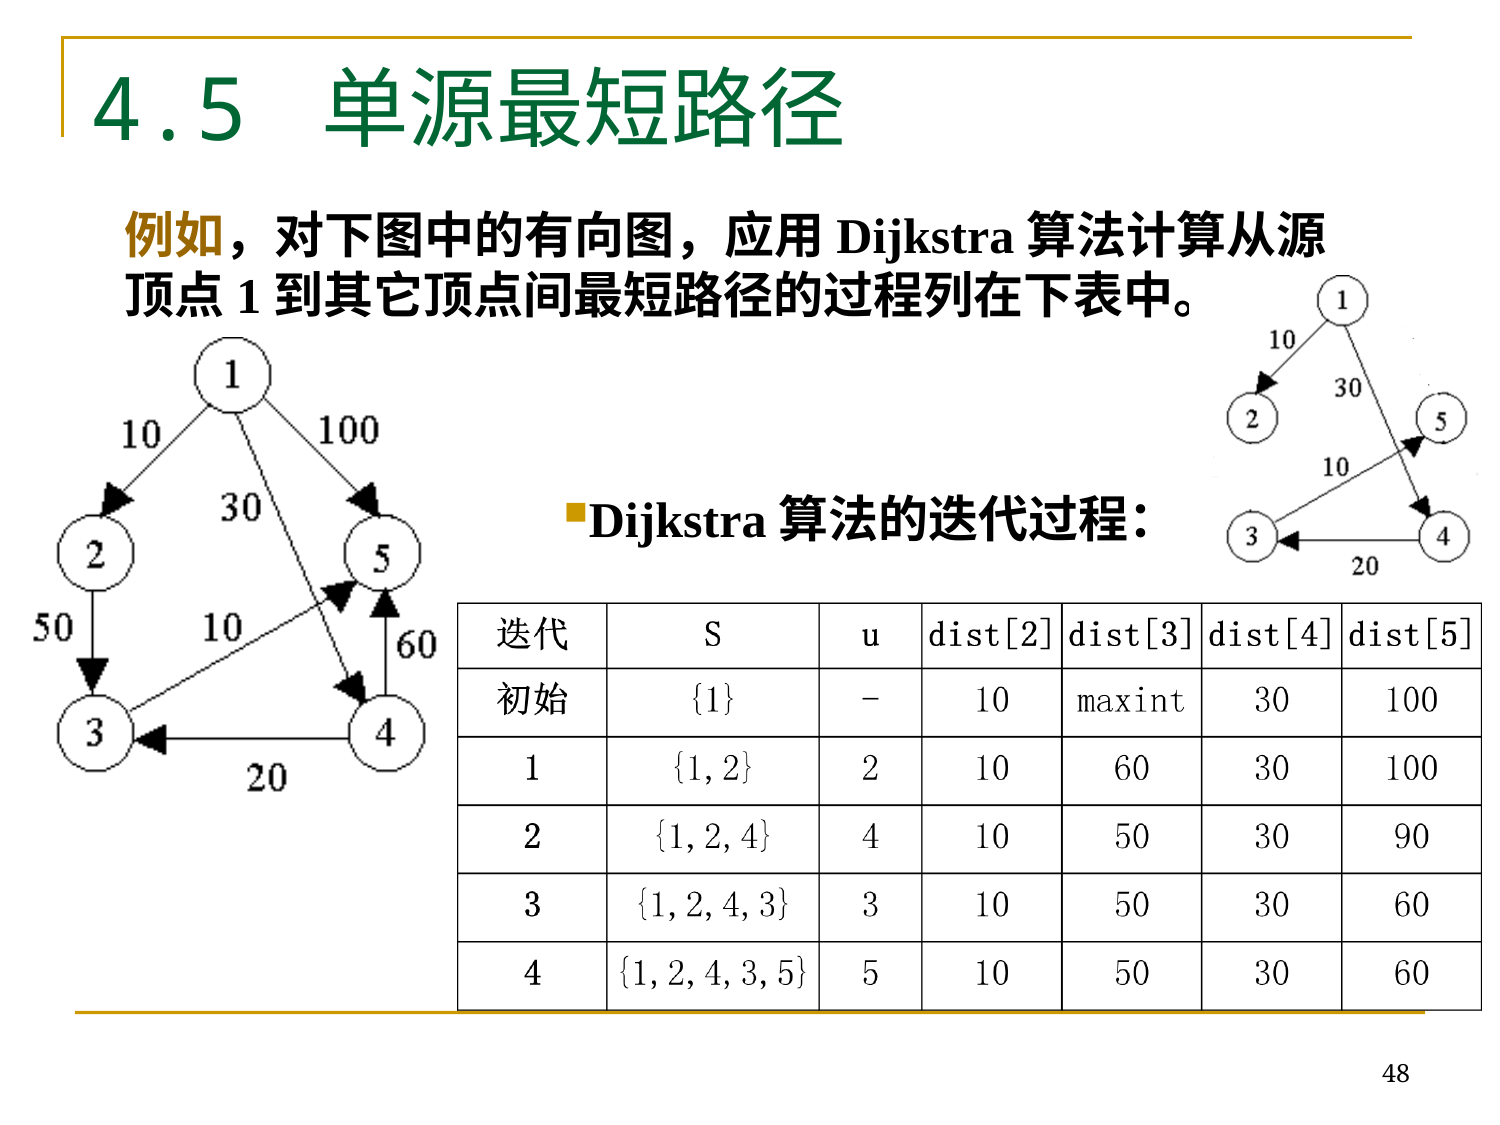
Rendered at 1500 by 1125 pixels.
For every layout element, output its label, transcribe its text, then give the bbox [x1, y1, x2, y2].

title 4.5 单源最短路径 [74, 45, 1426, 233]
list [0, 337, 460, 811]
text_box Dijkstra算法的迭代过程： [549, 479, 1184, 555]
picture [456, 275, 1499, 1013]
slide_number 48 [1074, 1023, 1426, 1100]
list 例如，对下图中的有向图，应用Dijkstra算法计算从源顶点1到其它顶点间最短路径的过程列在下表中。 [52, 196, 1389, 339]
